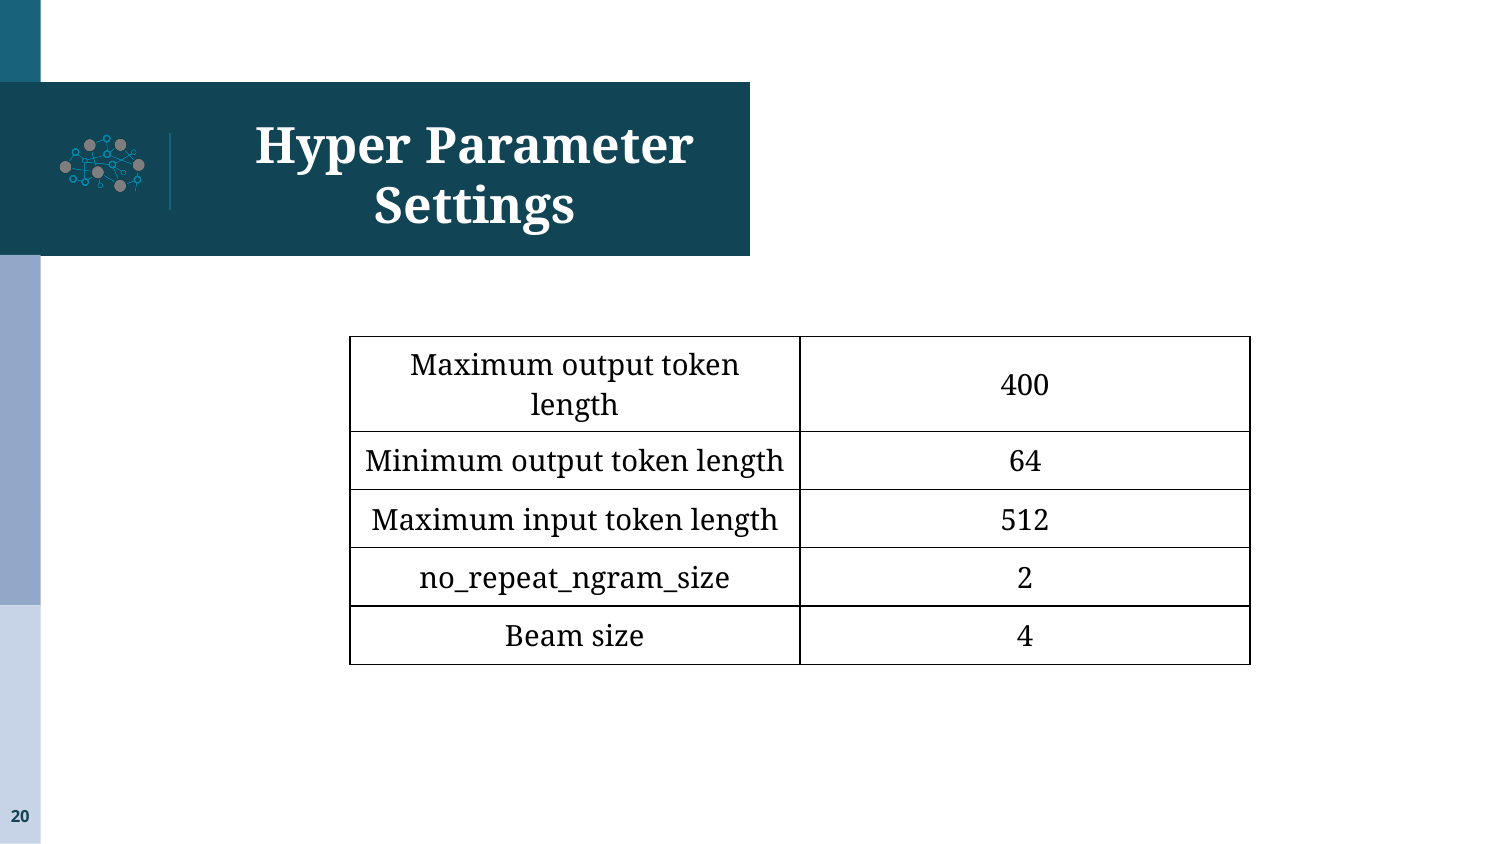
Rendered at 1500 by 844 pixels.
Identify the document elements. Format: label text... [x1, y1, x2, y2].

table_cell 512 [801, 490, 1249, 547]
picture [58, 134, 147, 193]
table_cell Minimum output token length [351, 432, 799, 489]
table_cell Maximum input token length [351, 490, 799, 547]
table_cell no_repeat_ngram_size [351, 548, 799, 605]
picture [96, 158, 110, 162]
table_header Maximum output token length [351, 337, 799, 431]
table_cell Beam size [351, 607, 799, 664]
table_cell 64 [801, 432, 1249, 489]
slide_number 20 [0, 790, 49, 844]
table_header 400 [801, 337, 1249, 431]
table_cell 2 [801, 548, 1249, 605]
table_cell 4 [801, 607, 1249, 664]
title Hyper Parameter Settings [200, 106, 750, 241]
